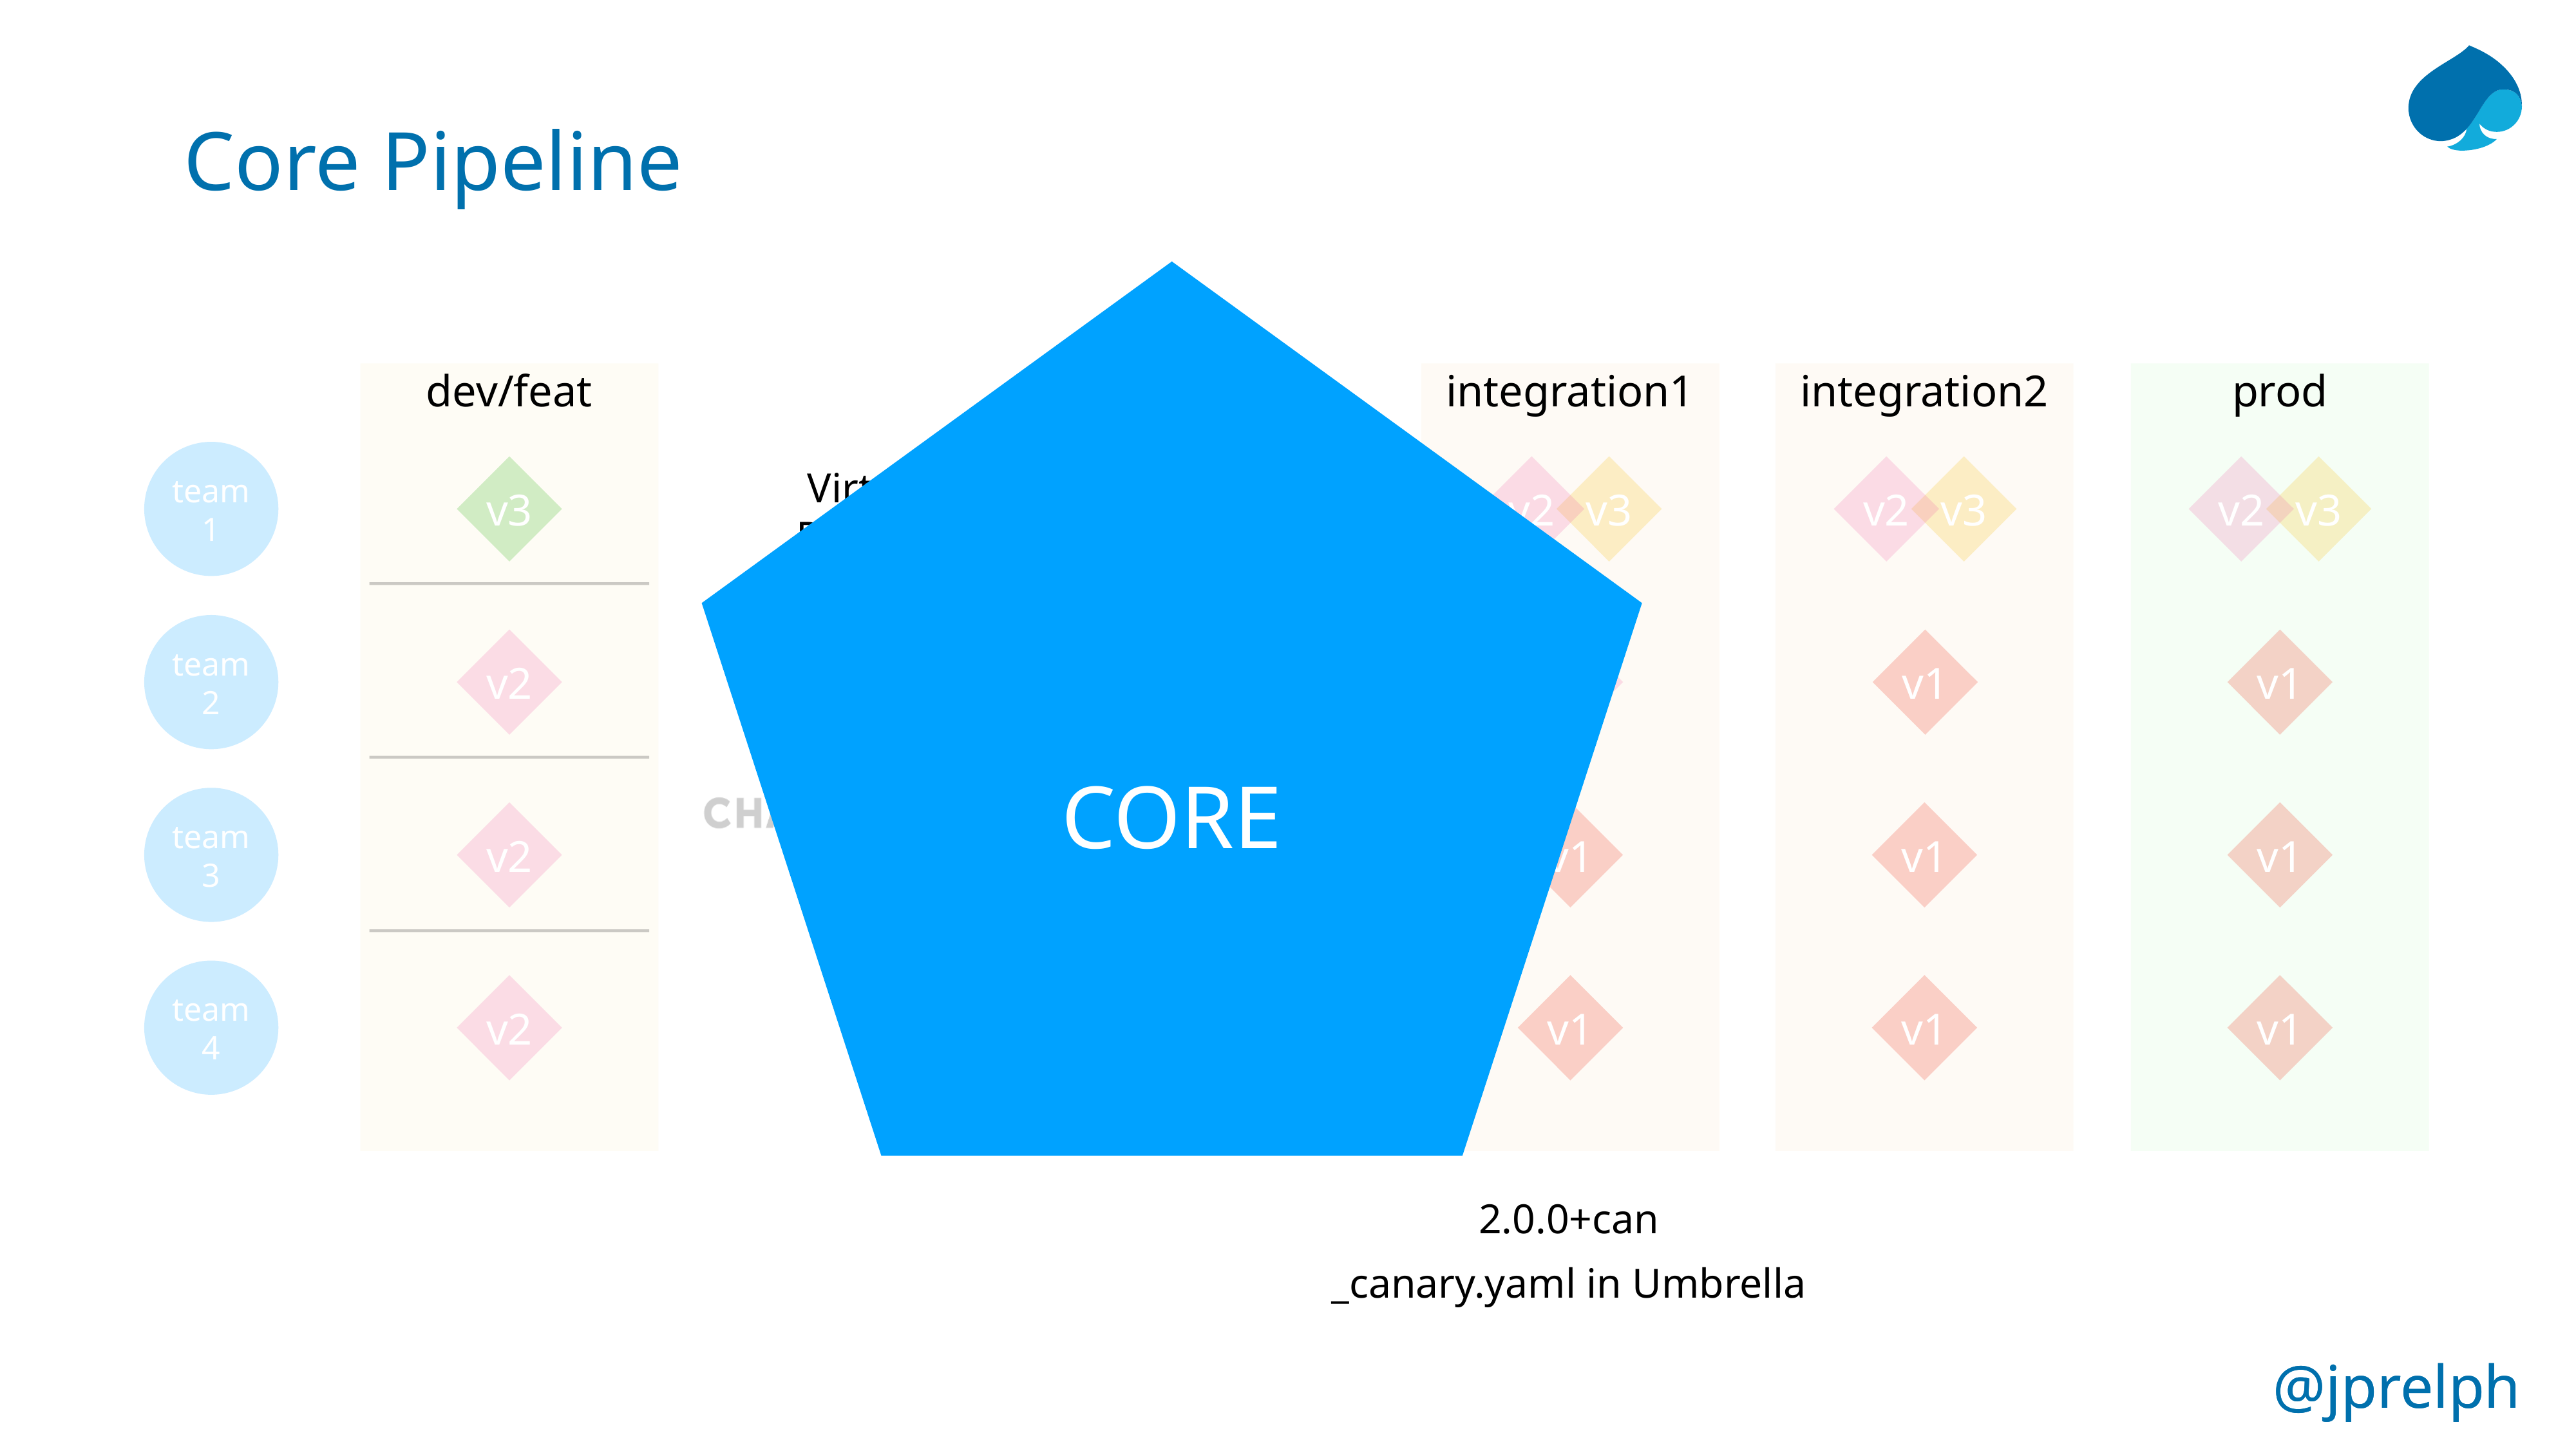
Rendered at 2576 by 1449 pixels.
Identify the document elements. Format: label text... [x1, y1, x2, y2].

text_box v1 [1871, 802, 1978, 908]
text_box v2 [1833, 456, 1939, 562]
text_box @jprelph [2268, 1343, 2566, 1426]
text_box prod [2130, 363, 2429, 1151]
text_box v2 [457, 975, 562, 1081]
text_box v2 [457, 802, 562, 908]
text_box v1 [1550, 808, 1624, 908]
text_box v1 [2227, 629, 2333, 735]
text_box v3 [2280, 456, 2372, 562]
text_box team1 [144, 442, 279, 576]
text_box _canary.yaml in Umbrella [1326, 1252, 1812, 1311]
text_box dev/feat [360, 363, 659, 1151]
text_box v2 [1613, 677, 1624, 692]
text_box v1 [1872, 629, 1978, 735]
text_box v2 [2188, 456, 2294, 562]
text_box v1 [2227, 802, 2333, 908]
text_box v1 [1517, 975, 1624, 1081]
text_box v2 [1493, 456, 1585, 539]
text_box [2408, 45, 2523, 151]
text_box Virtual Release Point [791, 457, 902, 538]
text_box integration1 [1421, 363, 1719, 1151]
picture [697, 679, 1041, 835]
text_box integration2 [1775, 363, 2074, 1151]
text_box v3 [1926, 456, 2017, 562]
text_box v3 [457, 456, 562, 562]
text_box v1 [1871, 975, 1978, 1081]
title Core Pipeline [178, 37, 2398, 279]
text_box team3 [144, 788, 279, 922]
text_box team2 [144, 614, 279, 750]
text_box v1 [2227, 975, 2333, 1081]
text_box v2 [457, 629, 562, 735]
text_box team4 [144, 960, 279, 1095]
text_box v3 [1571, 456, 1662, 562]
text_box 2.0.0+can [1473, 1188, 1665, 1247]
text_box CORE [701, 261, 1642, 1156]
